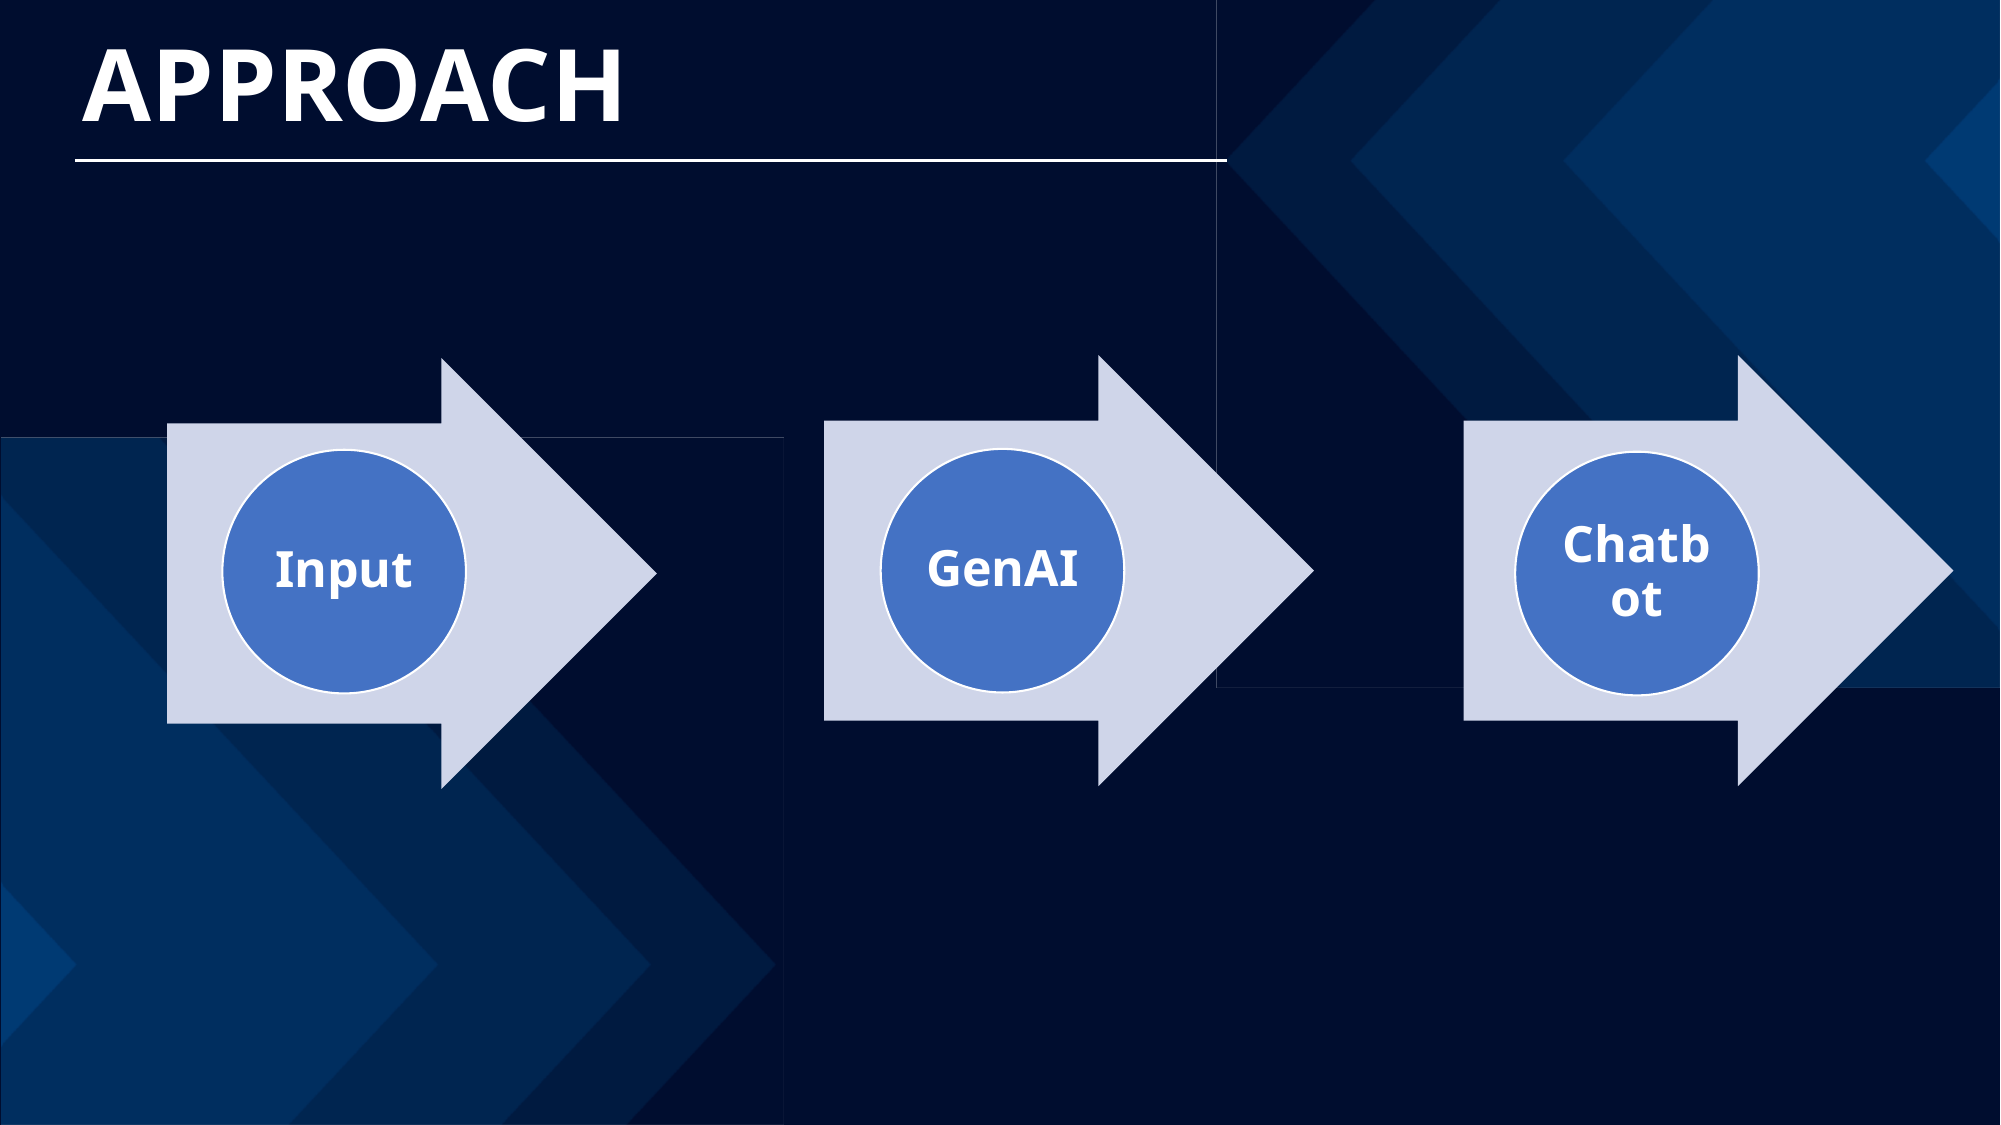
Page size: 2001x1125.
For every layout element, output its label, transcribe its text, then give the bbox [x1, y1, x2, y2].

text_box [824, 355, 1264, 787]
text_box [168, 360, 656, 787]
text_box APPROACH [67, 14, 1264, 150]
picture [1217, 0, 2000, 736]
text_box [1737, 736, 1789, 787]
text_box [1515, 451, 1759, 696]
picture [1, 389, 784, 1125]
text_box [222, 449, 466, 694]
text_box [880, 448, 1125, 693]
